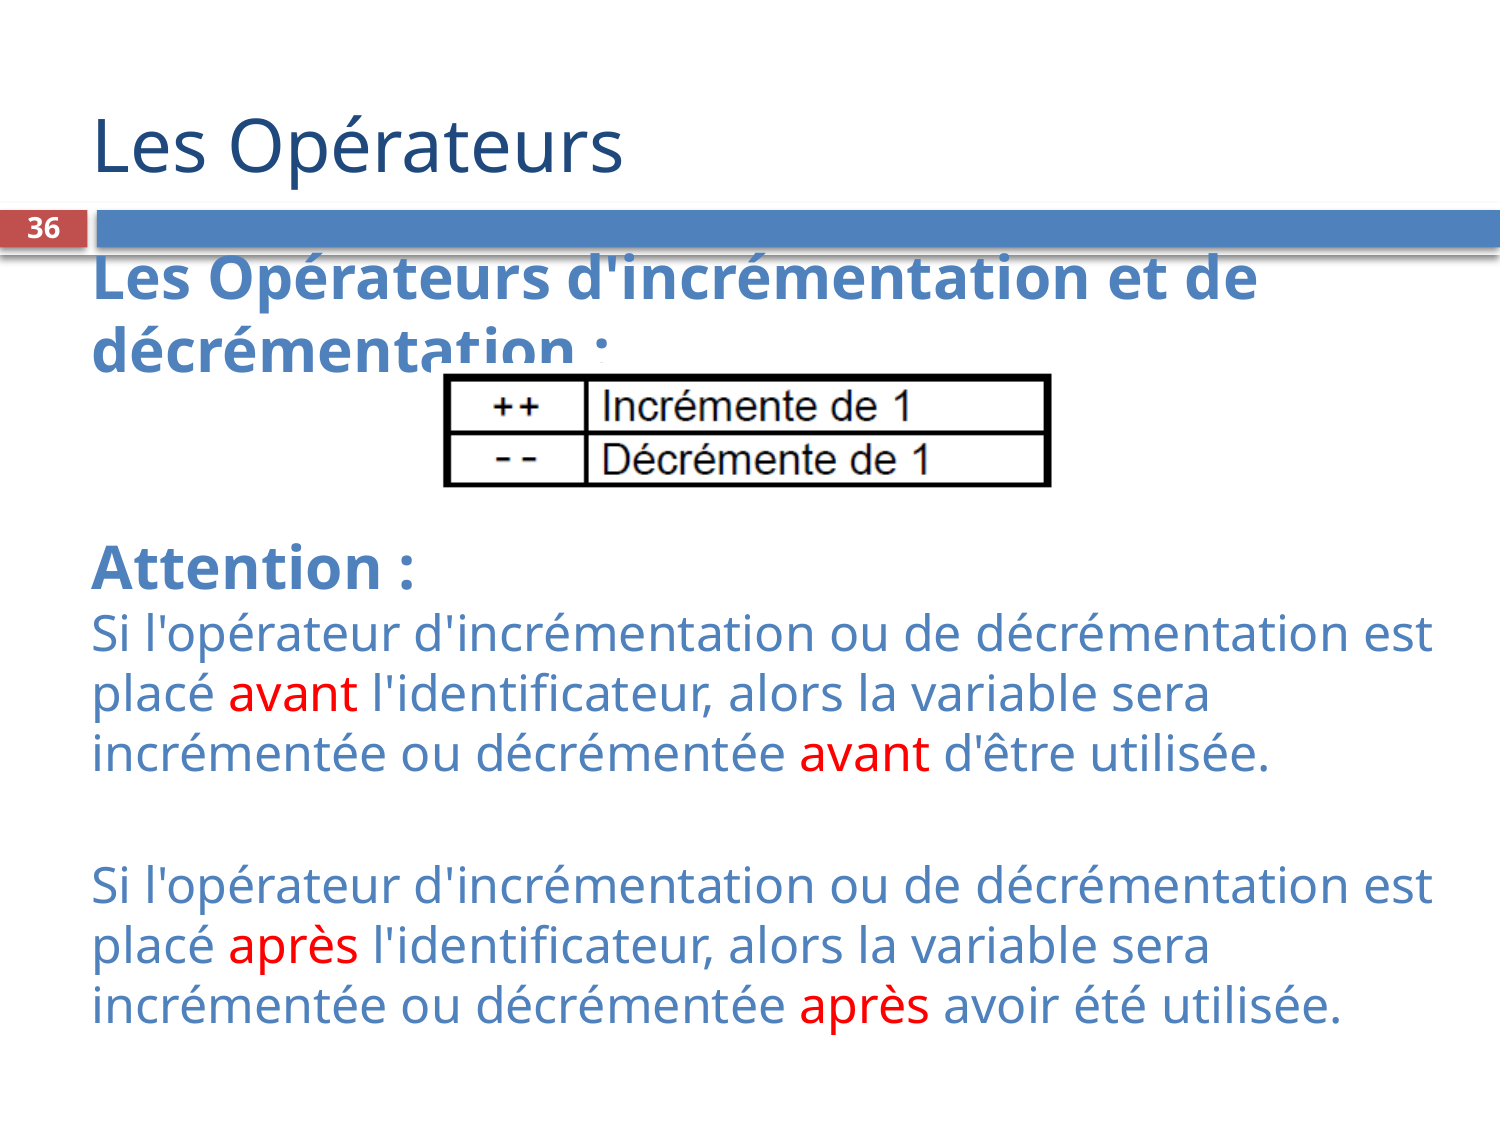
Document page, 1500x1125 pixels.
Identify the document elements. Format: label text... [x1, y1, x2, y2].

picture [430, 362, 1070, 497]
slide_number 36 [0, 208, 88, 249]
title Les Opérateurs [76, 90, 1427, 195]
list Les Opérateurs d'incrémentation et de décrémentation : Attention : Si l'opérateur d'incrémentation ou de décrémentation est placé avant l'identificateur, alors la variable sera incrémentée ou décrémentée avant d'être utilisée. Si l'opérateur d'incrémentation ou de décrémentation est placé après l'identificateur, alors la variable sera incrémentée ou décrémentée après avoir été utilisée. [76, 231, 1459, 1083]
